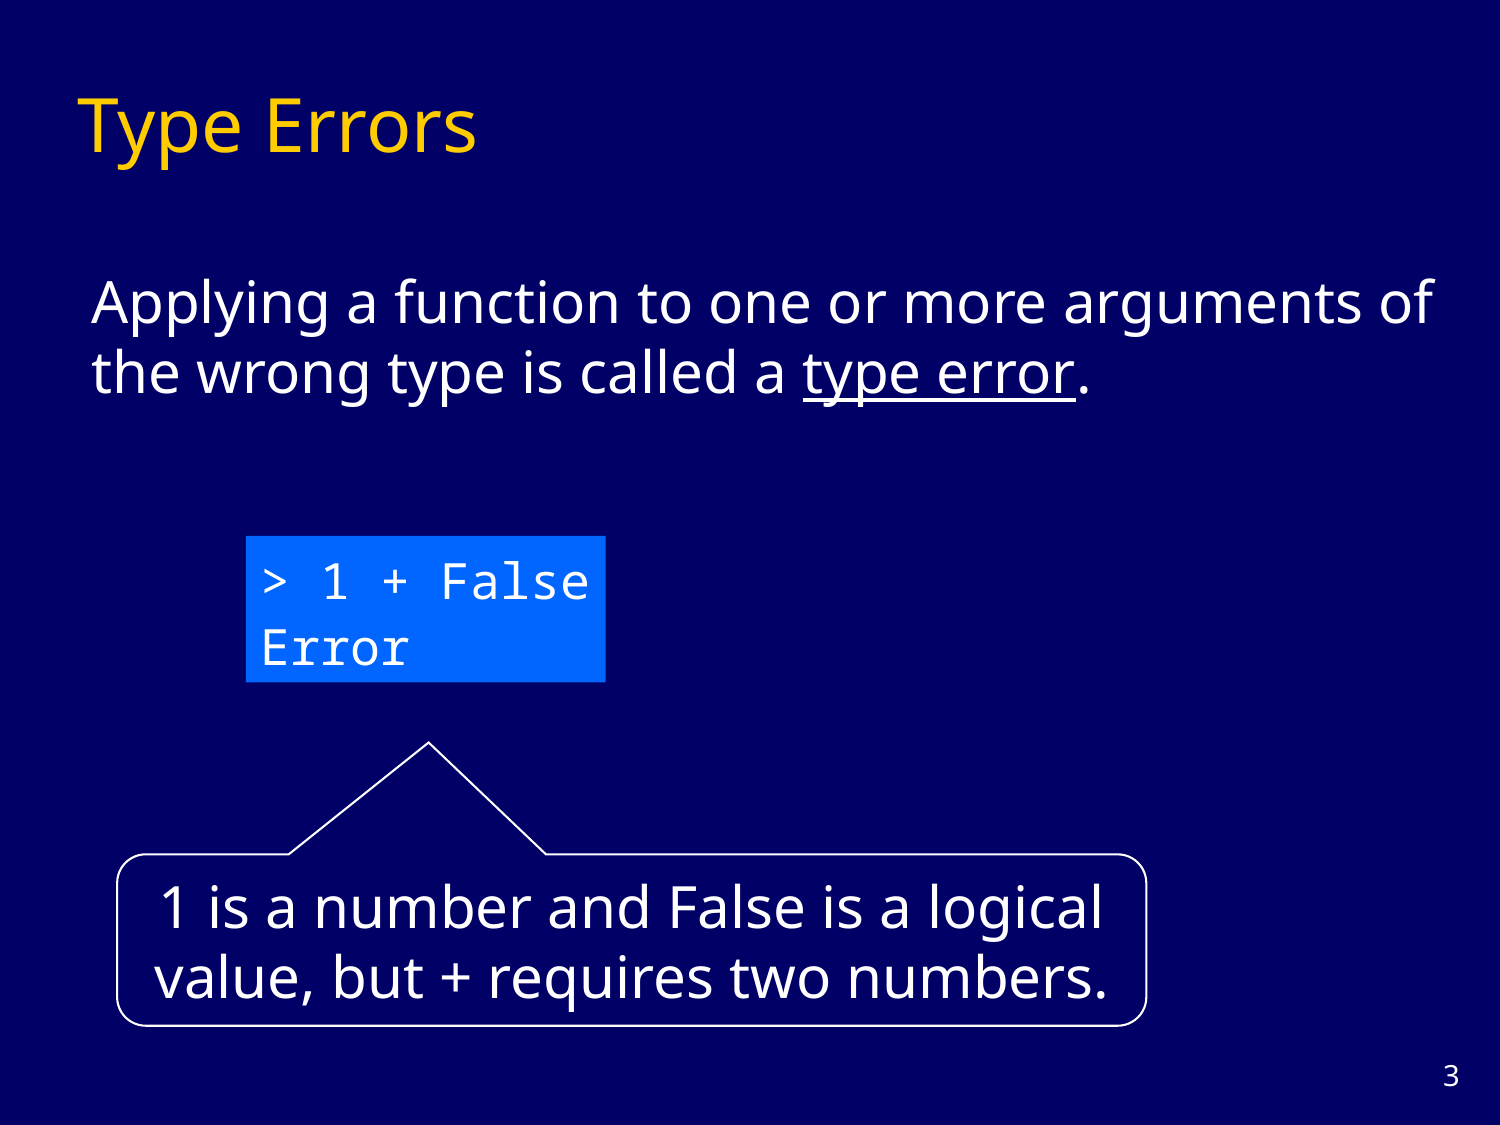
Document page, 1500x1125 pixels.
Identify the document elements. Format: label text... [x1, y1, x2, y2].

title Type Errors [62, 62, 1338, 176]
text_box > 1 + False Error [245, 535, 606, 683]
text_box 1 is a number and False is a logical value, but + requires two numbers. [117, 742, 1147, 1026]
slide_number 2 [1374, 1049, 1476, 1101]
text_box Applying a function to one or more arguments of the wrong type is called a type error. [76, 257, 1451, 413]
